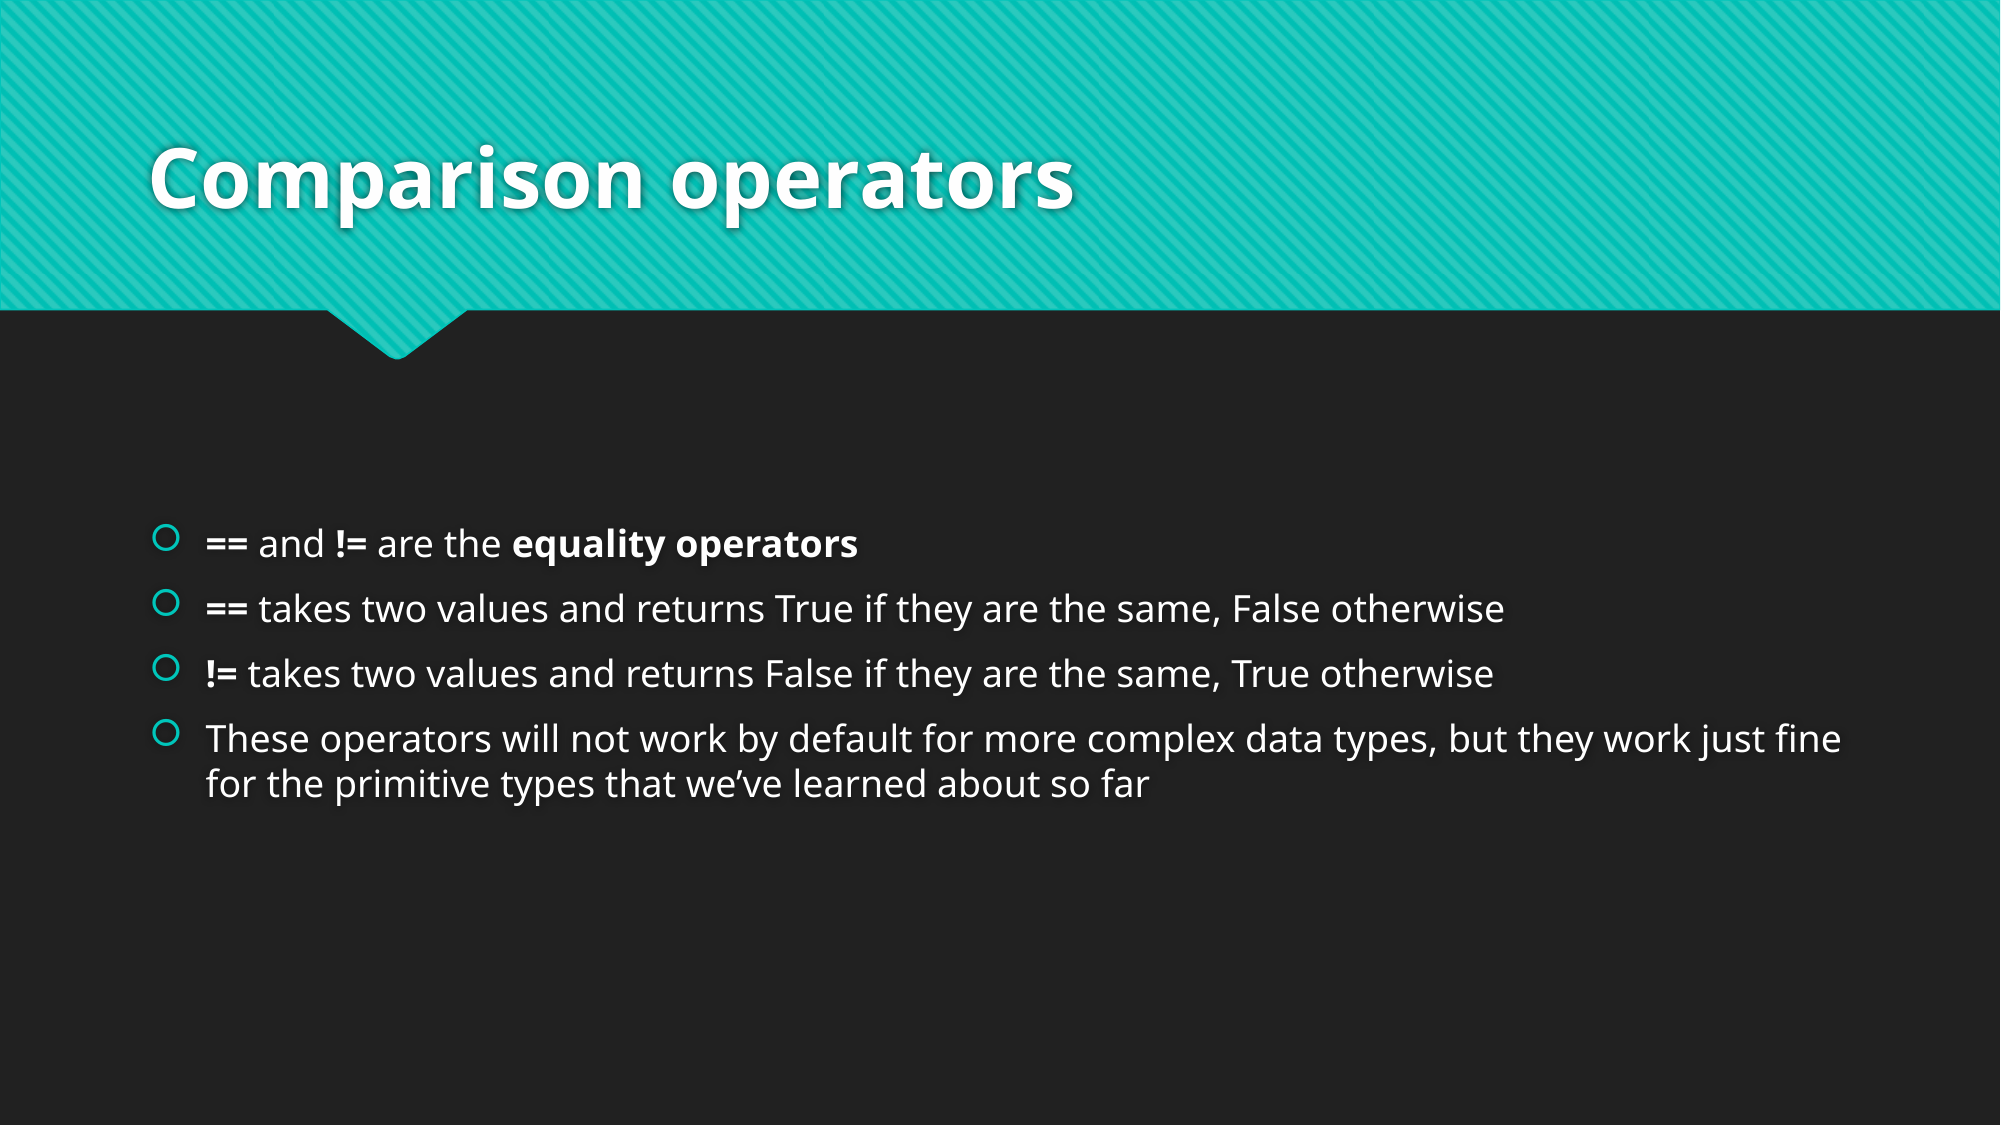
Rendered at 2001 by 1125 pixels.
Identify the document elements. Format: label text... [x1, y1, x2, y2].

title Comparison operators [132, 73, 1868, 233]
list == and != are the equality operators == takes two values and returns True if they are the same, False otherwise != takes two values and returns False if they are the same, True otherwise These operators will not work by default for more complex data types, but they work just fine for the primitive types that we’ve learned about so far [134, 364, 1866, 962]
